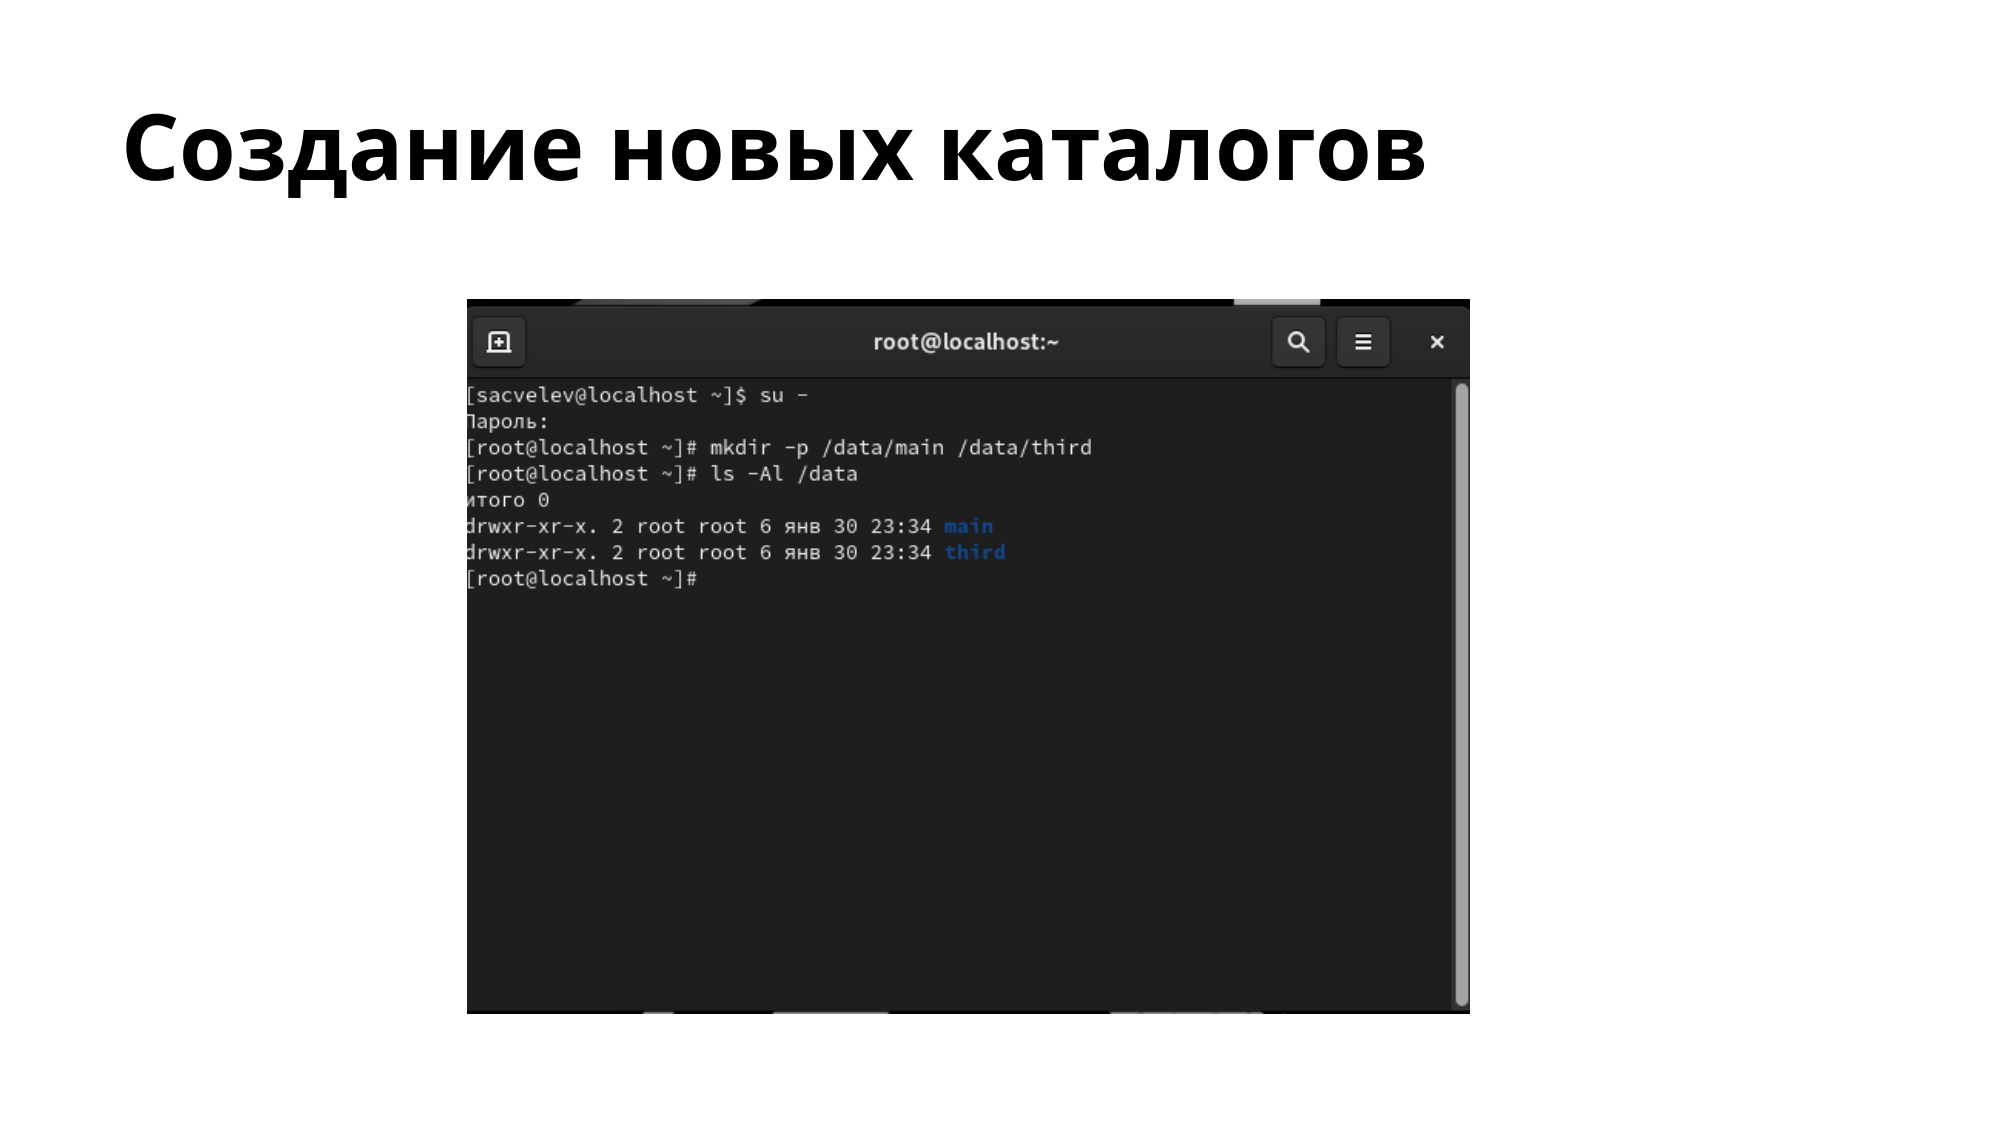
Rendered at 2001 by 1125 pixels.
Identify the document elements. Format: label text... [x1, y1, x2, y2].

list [467, 299, 1470, 1014]
title Создание новых каталогов [106, 42, 1832, 260]
